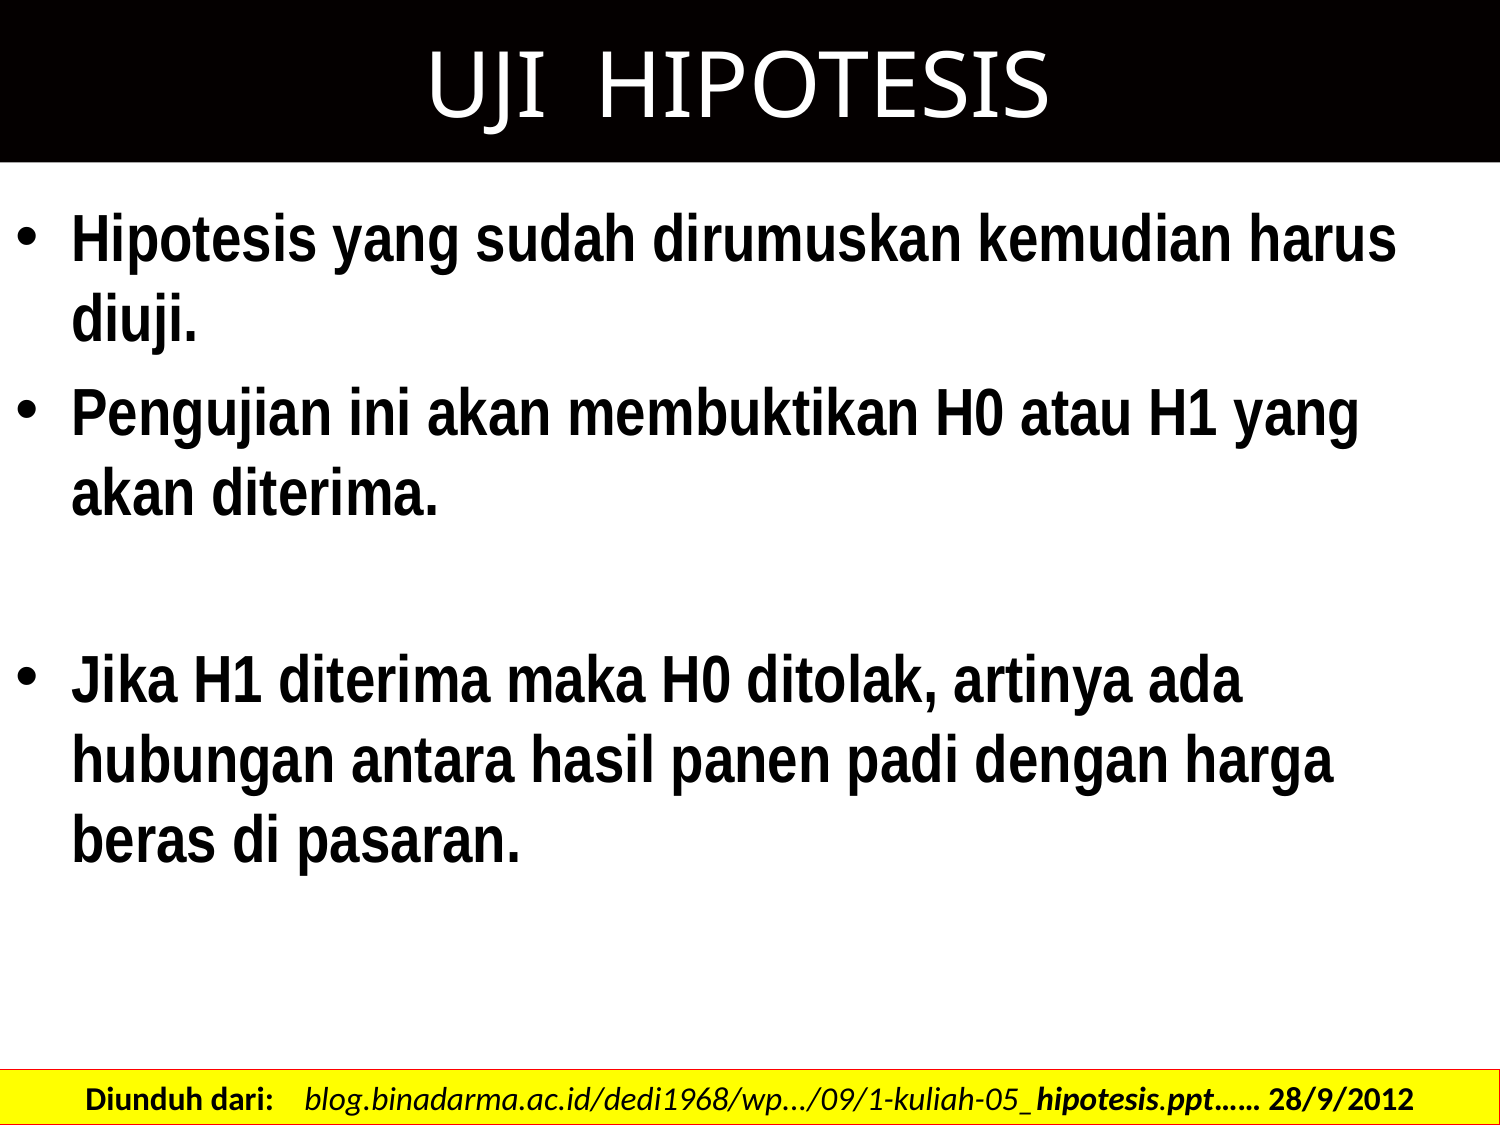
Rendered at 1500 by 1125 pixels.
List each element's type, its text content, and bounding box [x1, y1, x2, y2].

list Hipotesis yang sudah dirumuskan kemudian harus diuji. Pengujian ini akan membuktikan H0 atau H1 yang akan diterima. Jika H1 diterima maka H0 ditolak, artinya ada hubungan antara hasil panen padi dengan harga beras di pasaran. [0, 187, 1500, 930]
title UJI HIPOTESIS [0, 0, 1500, 163]
text_box Diunduh dari: blog.binadarma.ac.id/dedi1968/wp.../09/1-kuliah-05_hipotesis.ppt…… 28/9/2012 [0, 1069, 1500, 1125]
